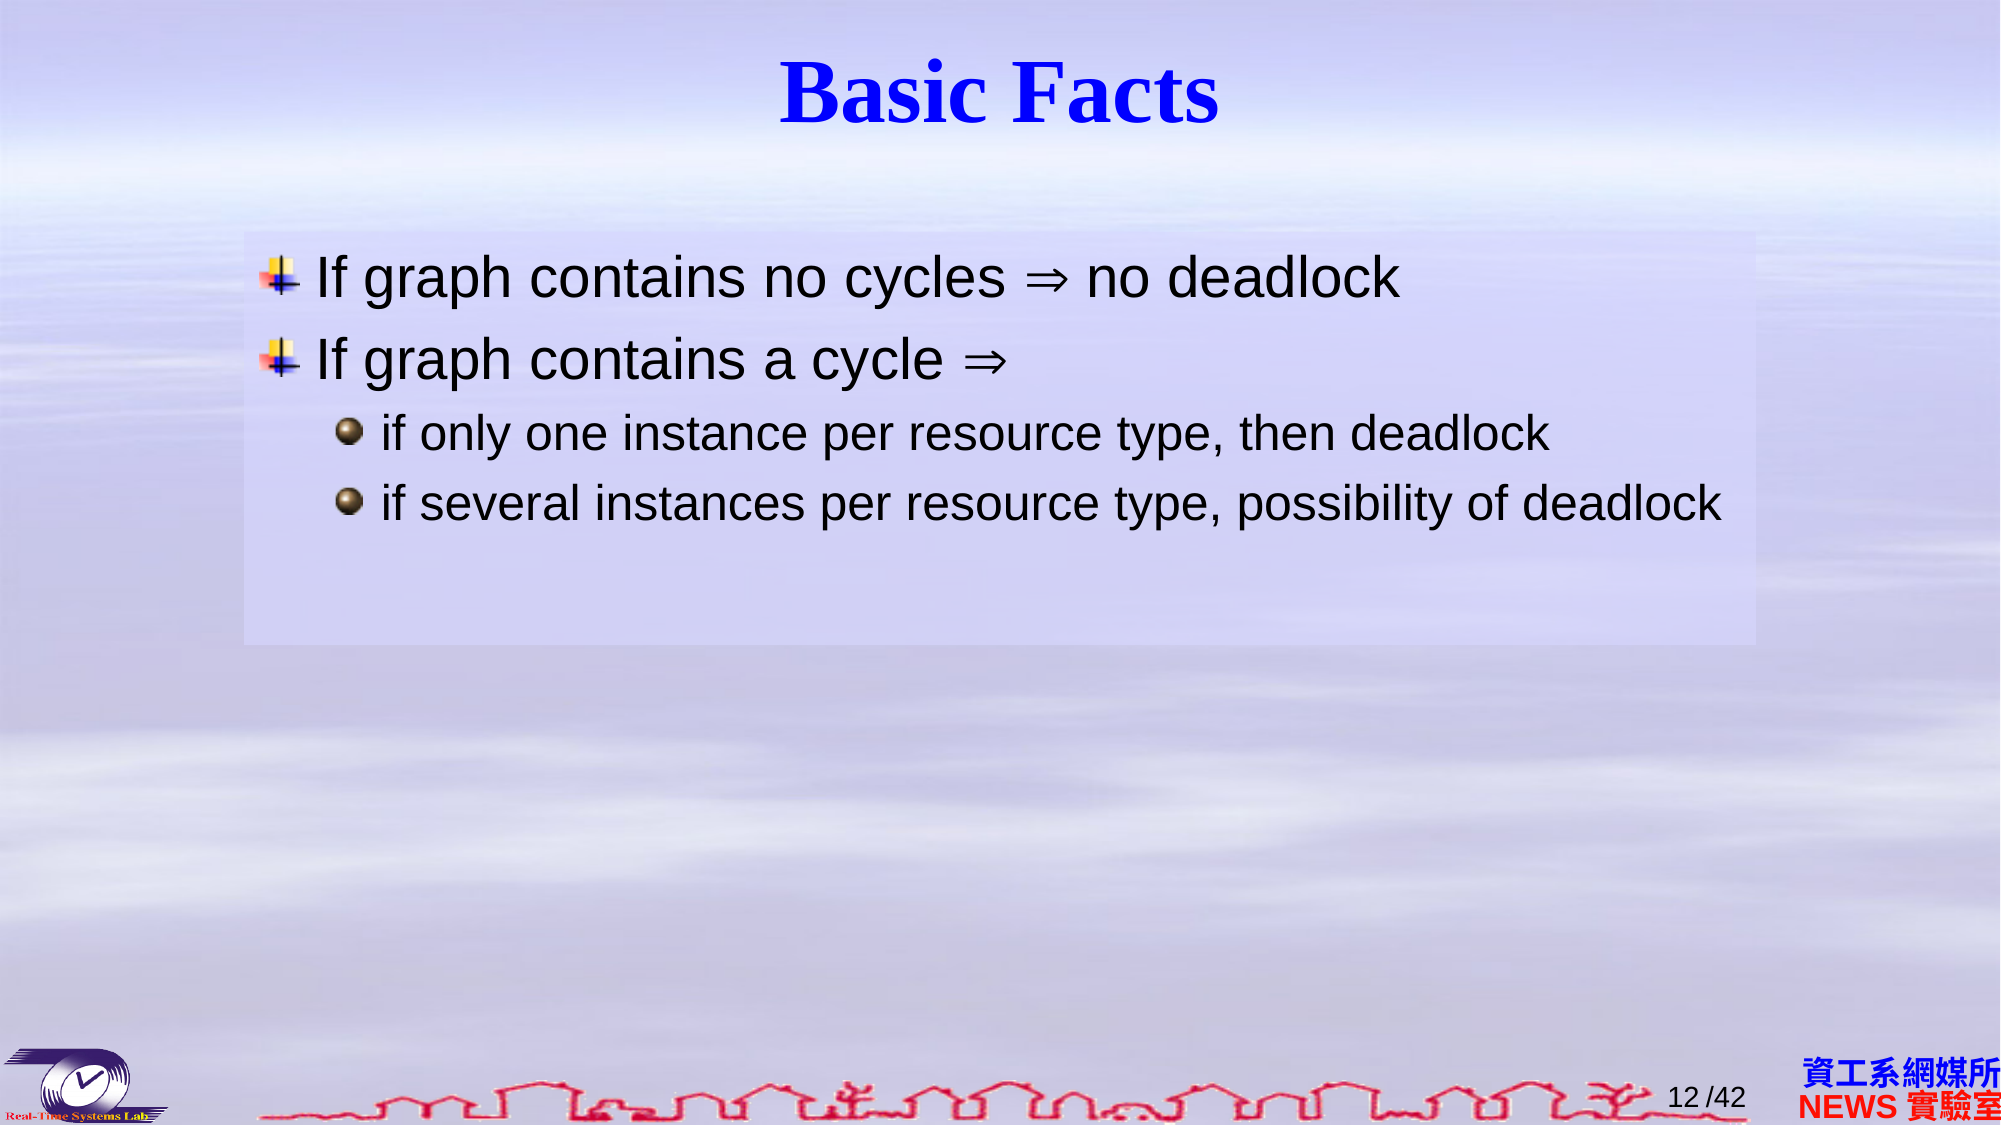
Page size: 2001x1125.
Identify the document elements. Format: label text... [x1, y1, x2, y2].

title Basic Facts [324, 38, 1675, 134]
list If graph contains no cycles  no deadlock If graph contains a cycle  if only one instance per resource type, then deadlock if several instances per resource type, possibility of deadlock [244, 231, 1756, 646]
footer /42 [1715, 1070, 2000, 1125]
slide_number 11 [1248, 1070, 1715, 1125]
picture [0, 0, 2001, 1125]
